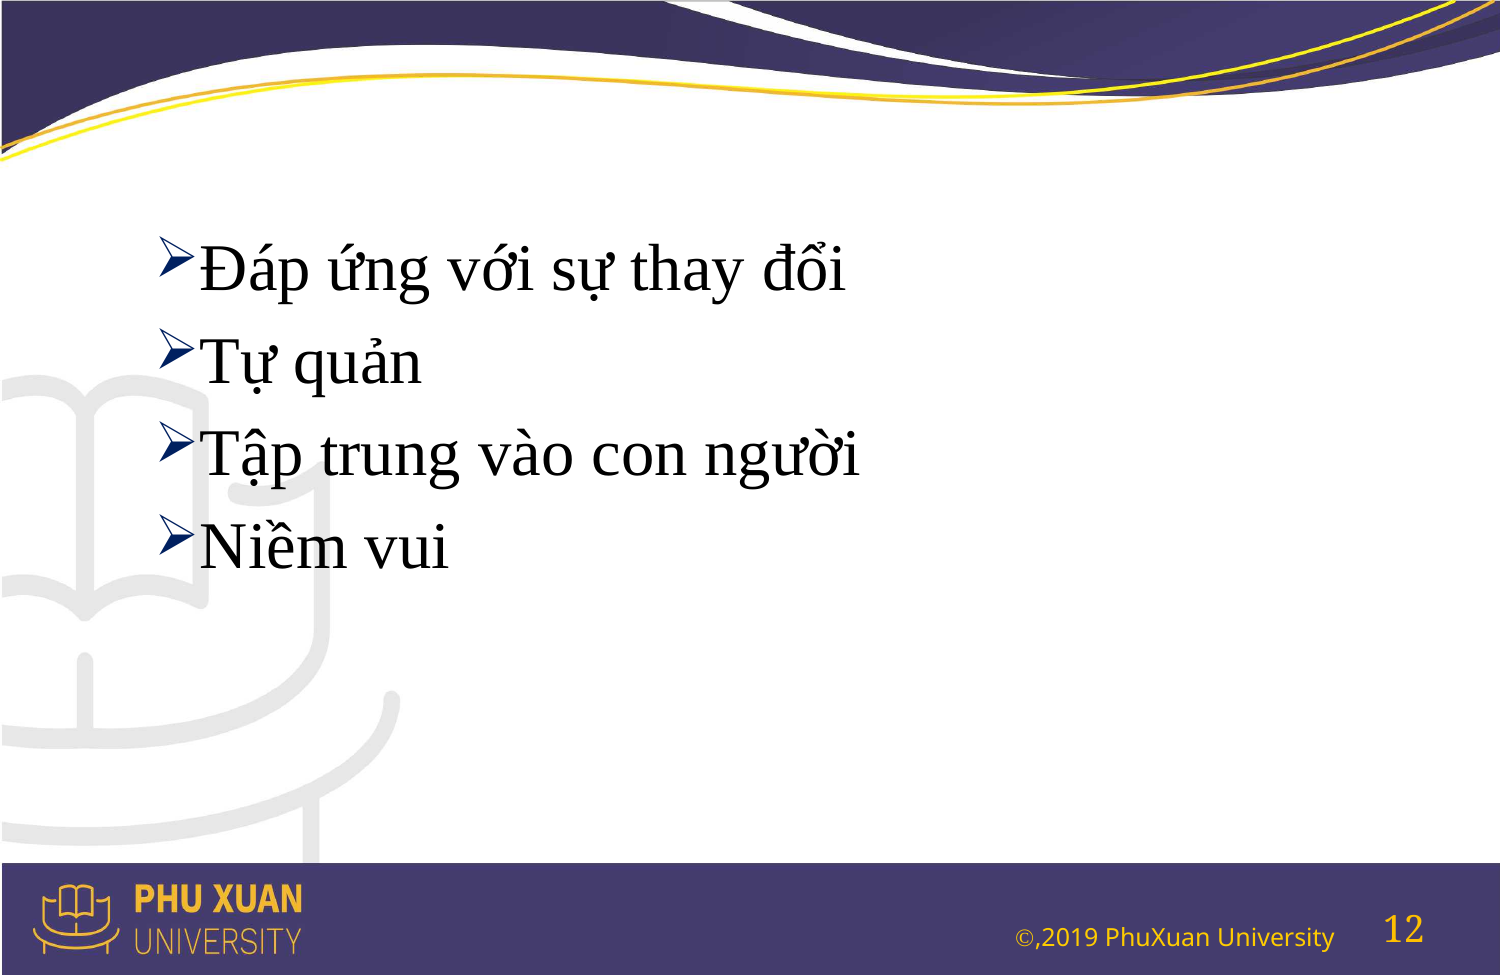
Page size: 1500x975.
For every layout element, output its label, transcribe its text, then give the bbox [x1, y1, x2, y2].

list Đáp ứng với sự thay đổi Tự quản Tập trung vào con người Niềm vui [75, 216, 1425, 841]
picture [0, 0, 1500, 975]
slide_number 12 [1299, 903, 1425, 956]
